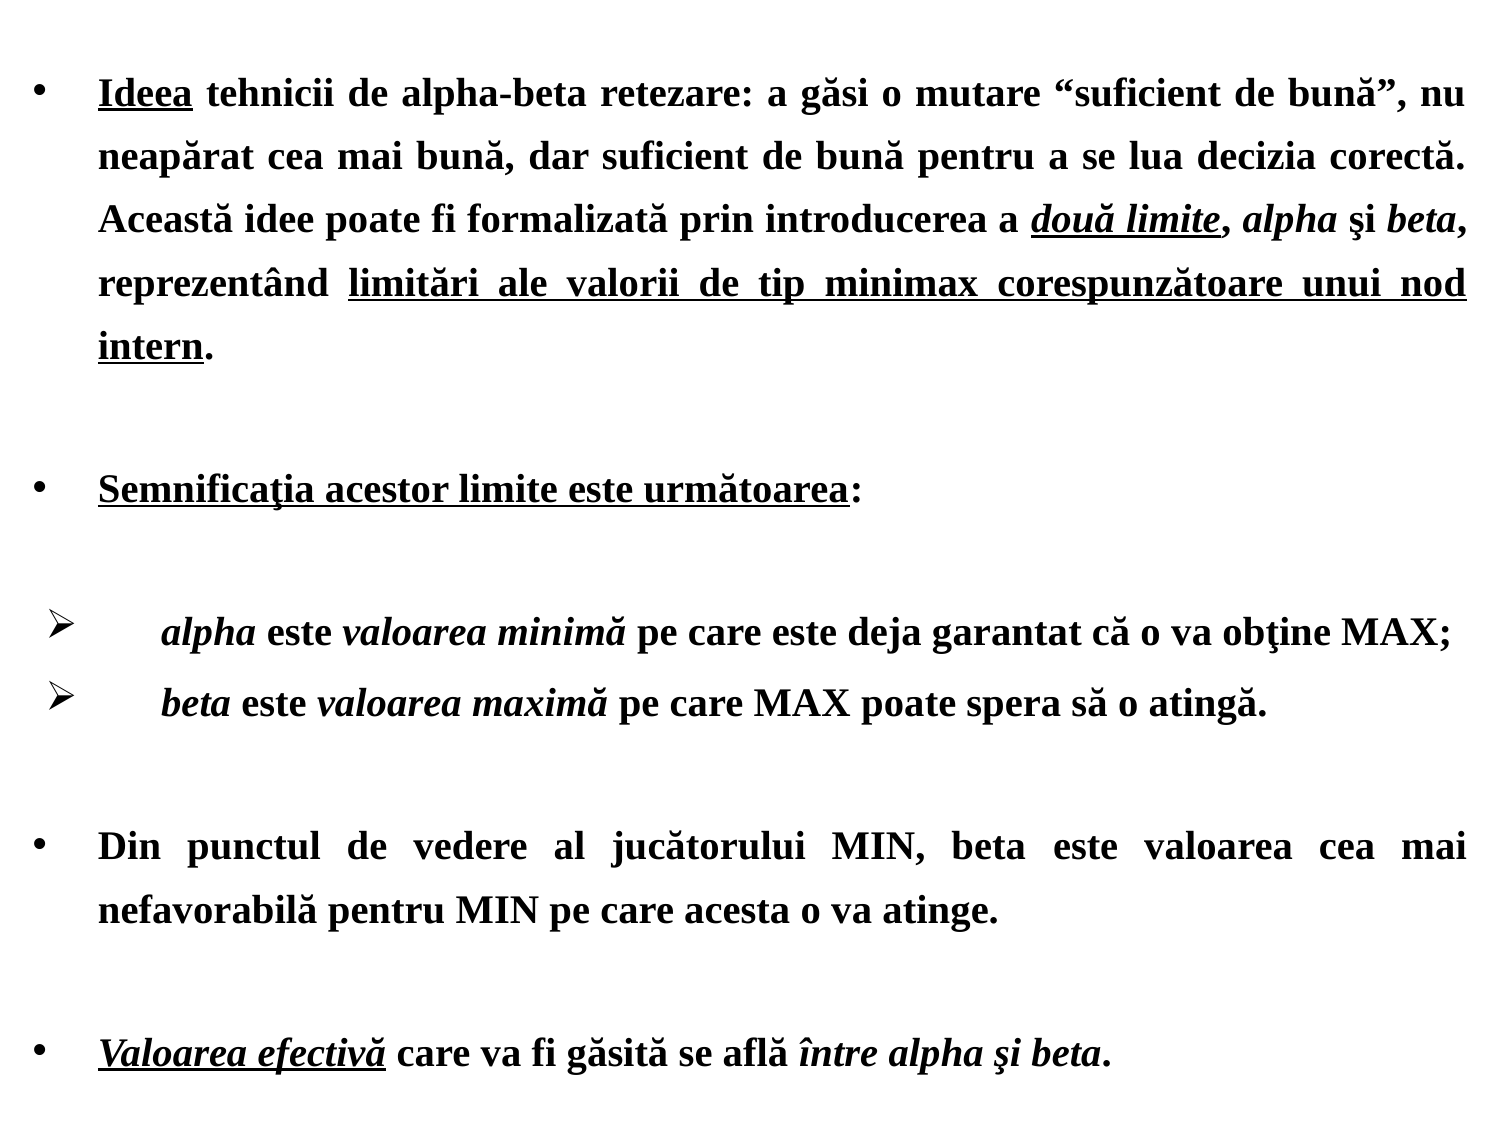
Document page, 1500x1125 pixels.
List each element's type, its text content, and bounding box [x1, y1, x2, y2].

subtitle Ideea tehnicii de alpha-beta retezare: a găsi o mutare “suficient de bună”, nu neapărat cea mai bună, dar suficient de bună pentru a se lua decizia corectă. Această idee poate fi formalizată prin introducerea a două limite, alpha şi beta, reprezentând limitări ale valorii de tip minimax corespunzătoare unui nod intern. Semnificaţia acestor limite este următoarea: alpha este valoarea minimă pe care este deja garantat că o va obţine MAX; beta este valoarea maximă pe care MAX poate spera să o atingă. Din punctul de vedere al jucătorului MIN, beta este valoarea cea mai nefavorabilă pentru MIN pe care acesta o va atinge. Valoarea efectivă care va fi găsită se află între alpha şi beta. [17, 19, 1483, 1106]
